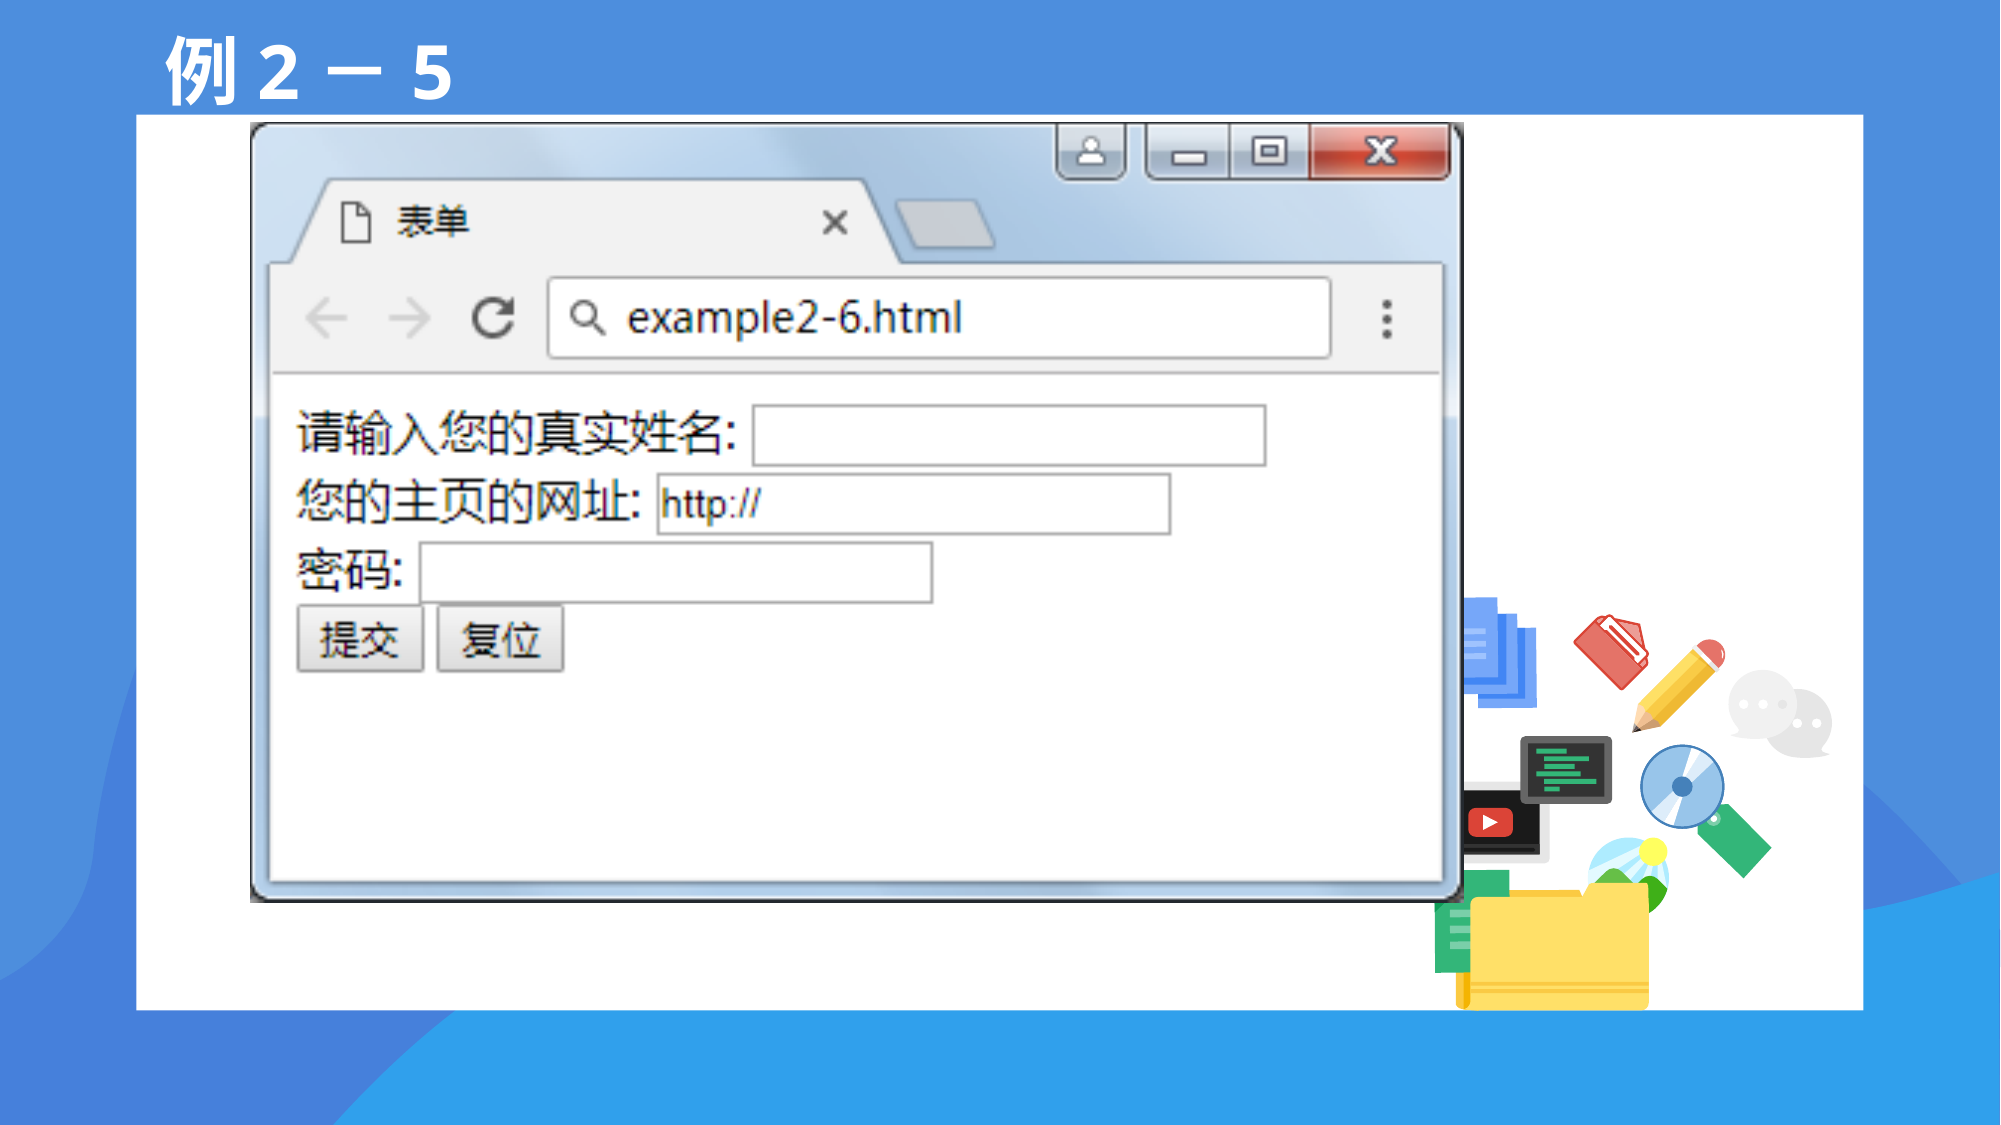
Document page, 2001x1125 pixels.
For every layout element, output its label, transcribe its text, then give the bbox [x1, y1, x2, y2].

title 例2－5 [149, 0, 1039, 123]
picture [250, 122, 1464, 903]
